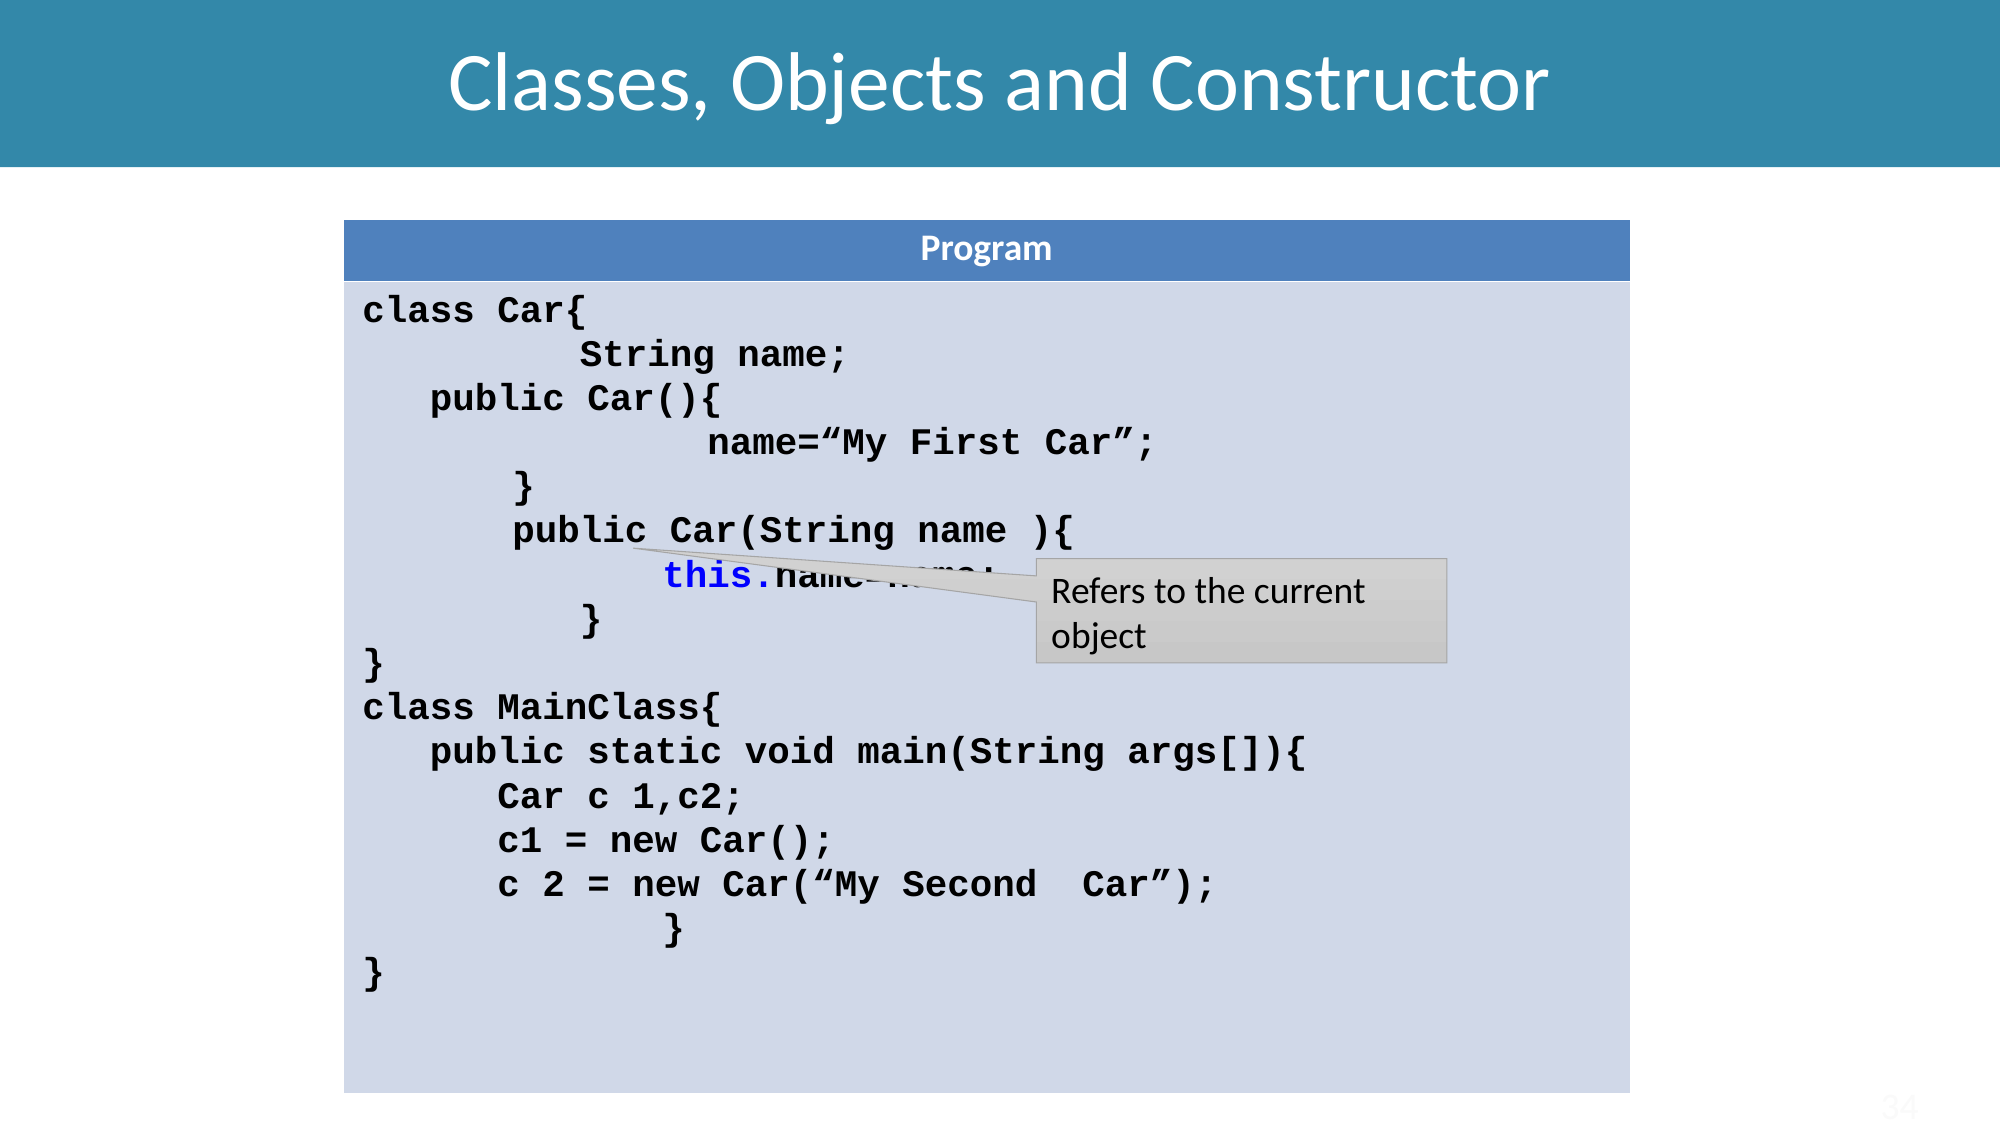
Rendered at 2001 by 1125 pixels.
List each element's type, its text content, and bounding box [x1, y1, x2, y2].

text_box Refers to the current object [633, 547, 1448, 664]
table_cell class Car{ String name; public Car(){ name=“My First Car”; } public Car(String name ){ this.name=name; } } class MainClass{ public static void main(String args[]){ Car c 1,c2; c1 = new Car(); c 2 = new Car(“My Second Car”); } } [344, 282, 1630, 1093]
table_header Program [344, 220, 1630, 281]
text_box Classes, Objects and Constructor [0, 0, 2000, 168]
